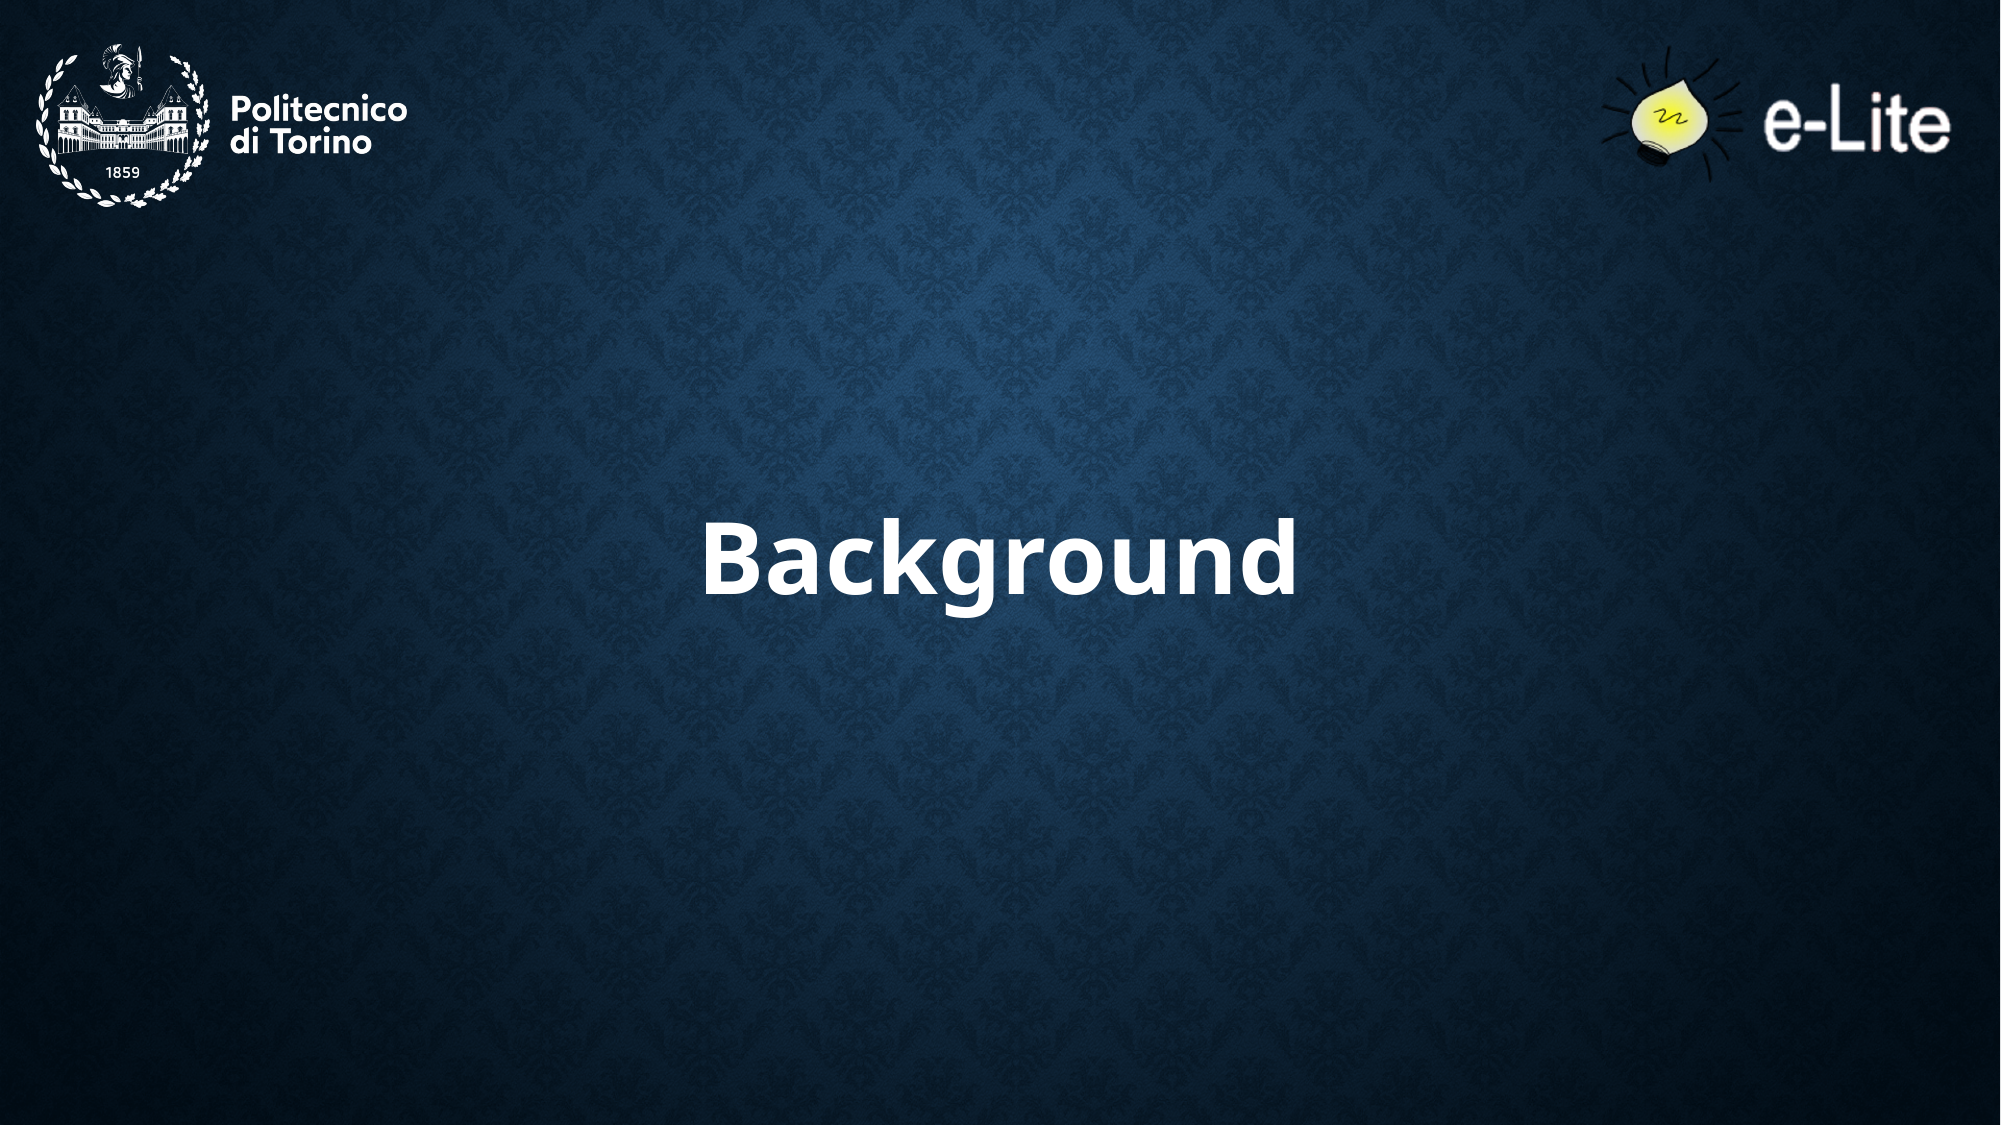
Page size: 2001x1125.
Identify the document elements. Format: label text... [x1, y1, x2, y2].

picture [0, 0, 2001, 1125]
text_box Background [150, 453, 1850, 672]
